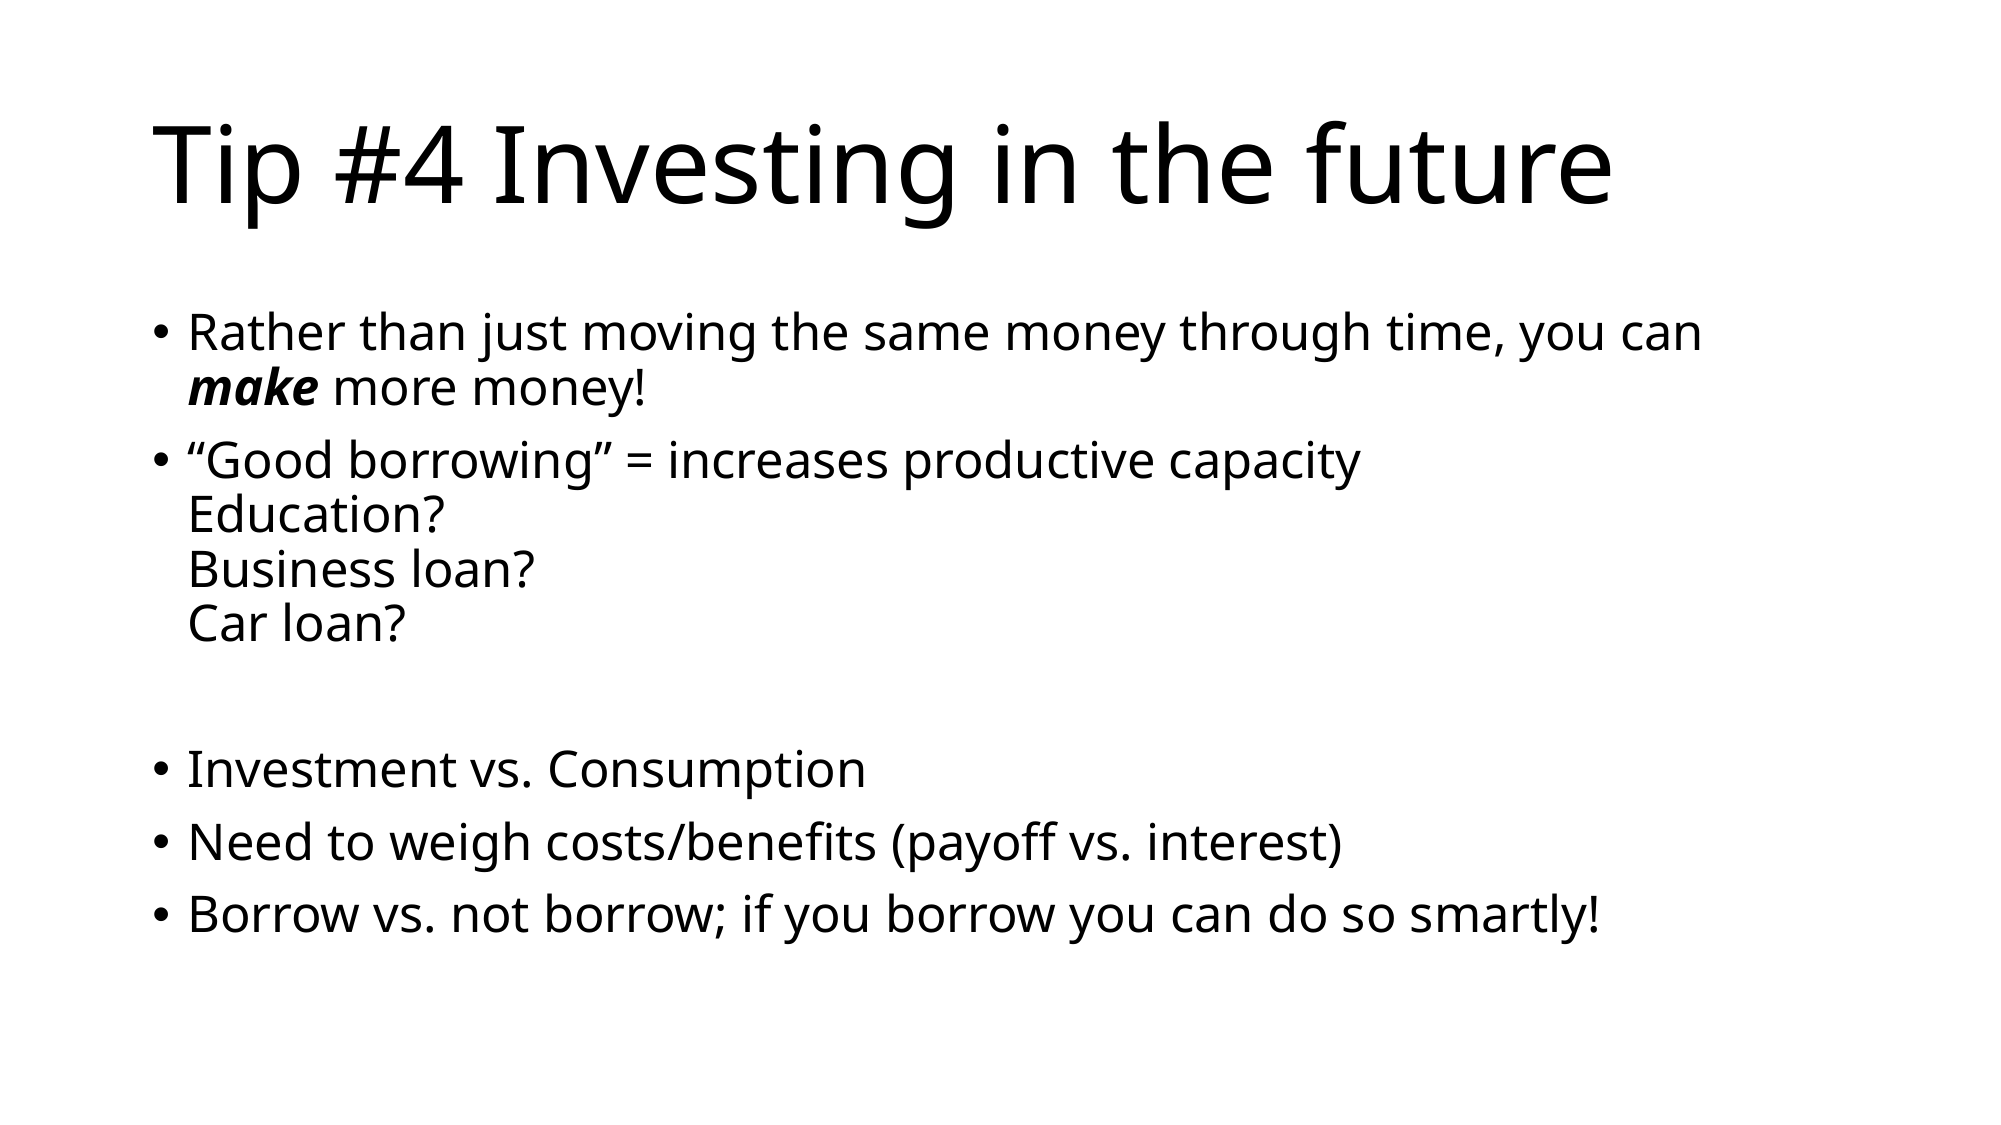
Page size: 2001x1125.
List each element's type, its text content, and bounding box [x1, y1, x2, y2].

title Tip #4 Investing in the future [137, 59, 1863, 278]
list Rather than just moving the same money through time, you can make more money! “Good borrowing” = increases productive capacity Education? Business loan? Car loan? Investment vs. Consumption Need to weigh costs/benefits (payoff vs. interest) Borrow vs. not borrow; if you borrow you can do so smartly! [137, 299, 1863, 1014]
